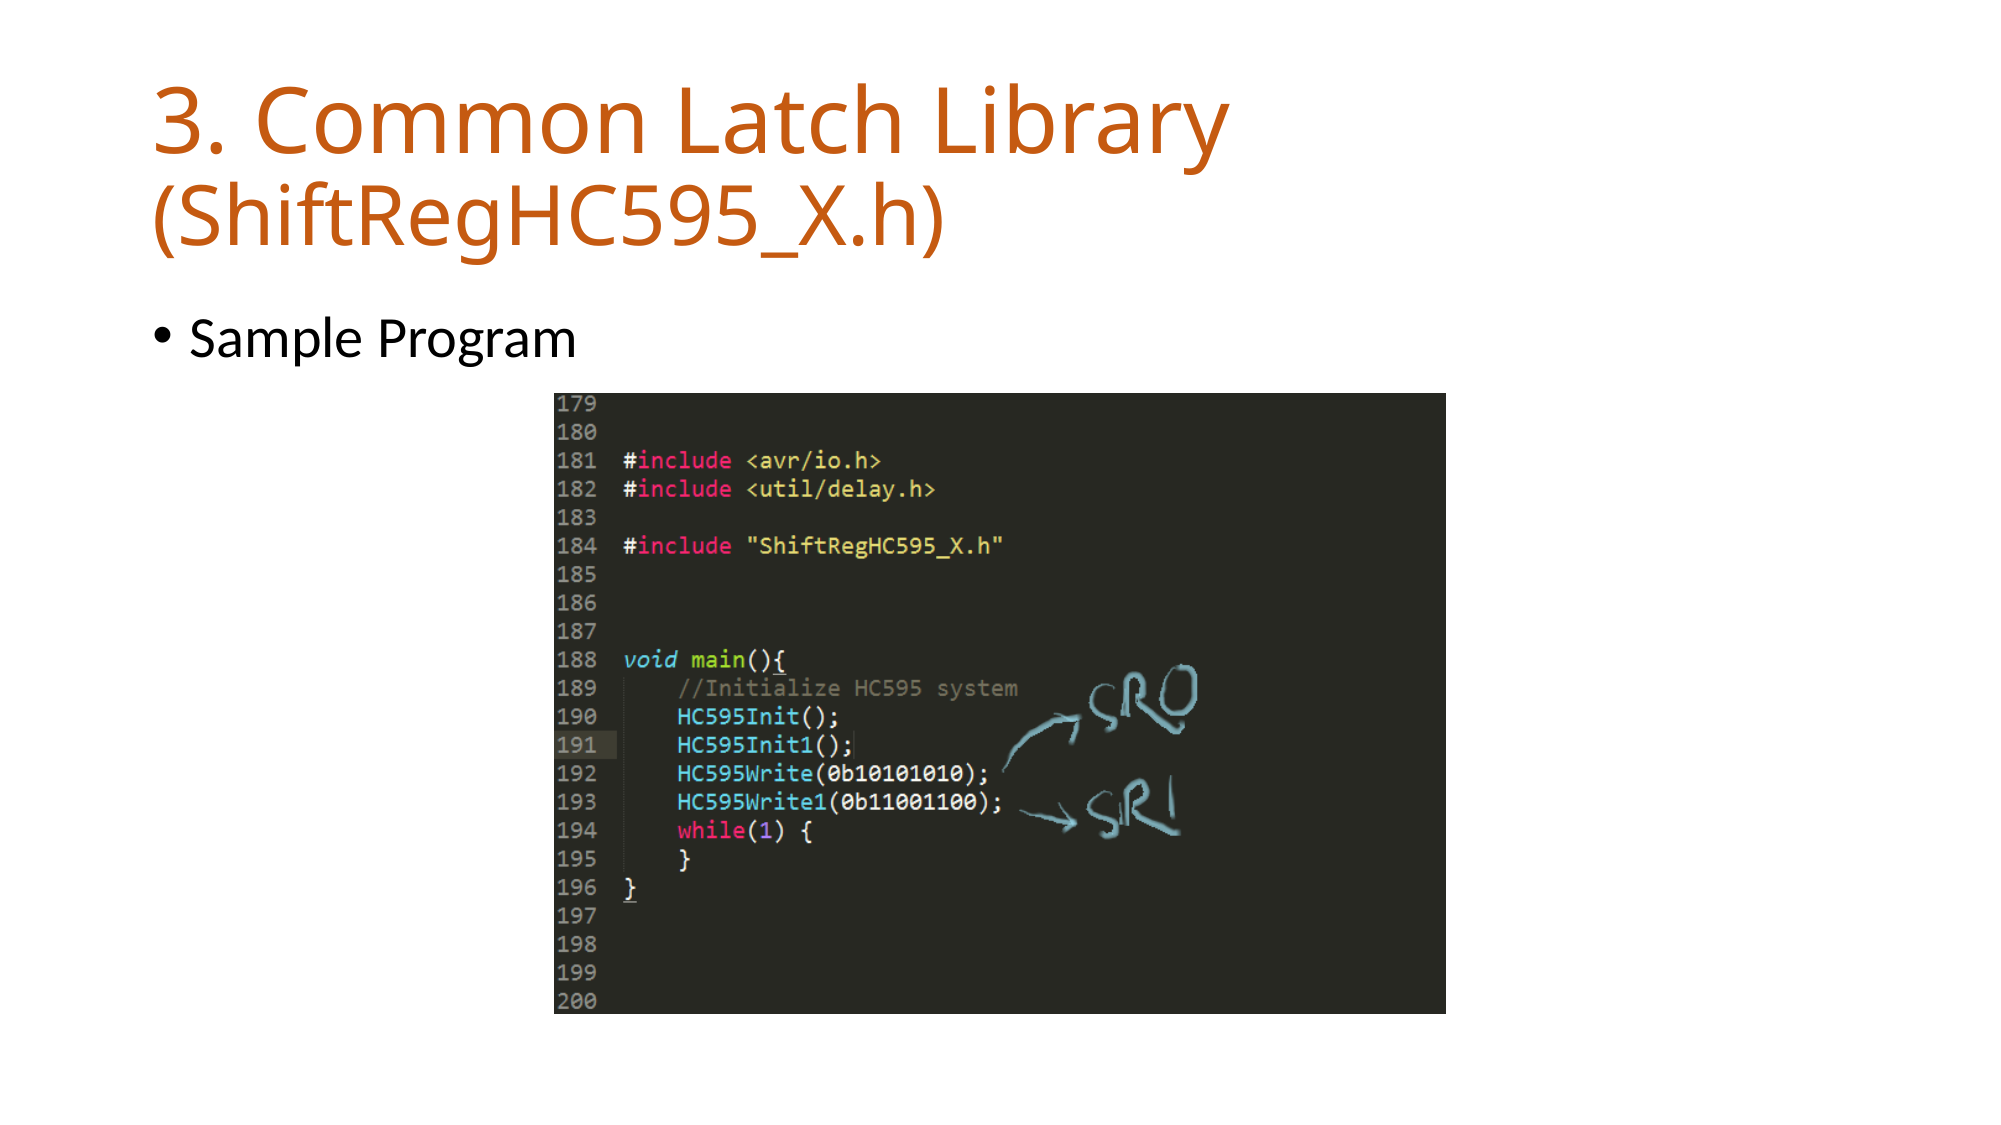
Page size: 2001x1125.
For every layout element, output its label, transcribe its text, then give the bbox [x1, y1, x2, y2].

list Sample Program [137, 299, 1863, 1014]
title 3. Common Latch Library (ShiftRegHC595_X.h) [137, 59, 1863, 278]
picture [554, 393, 1446, 1014]
